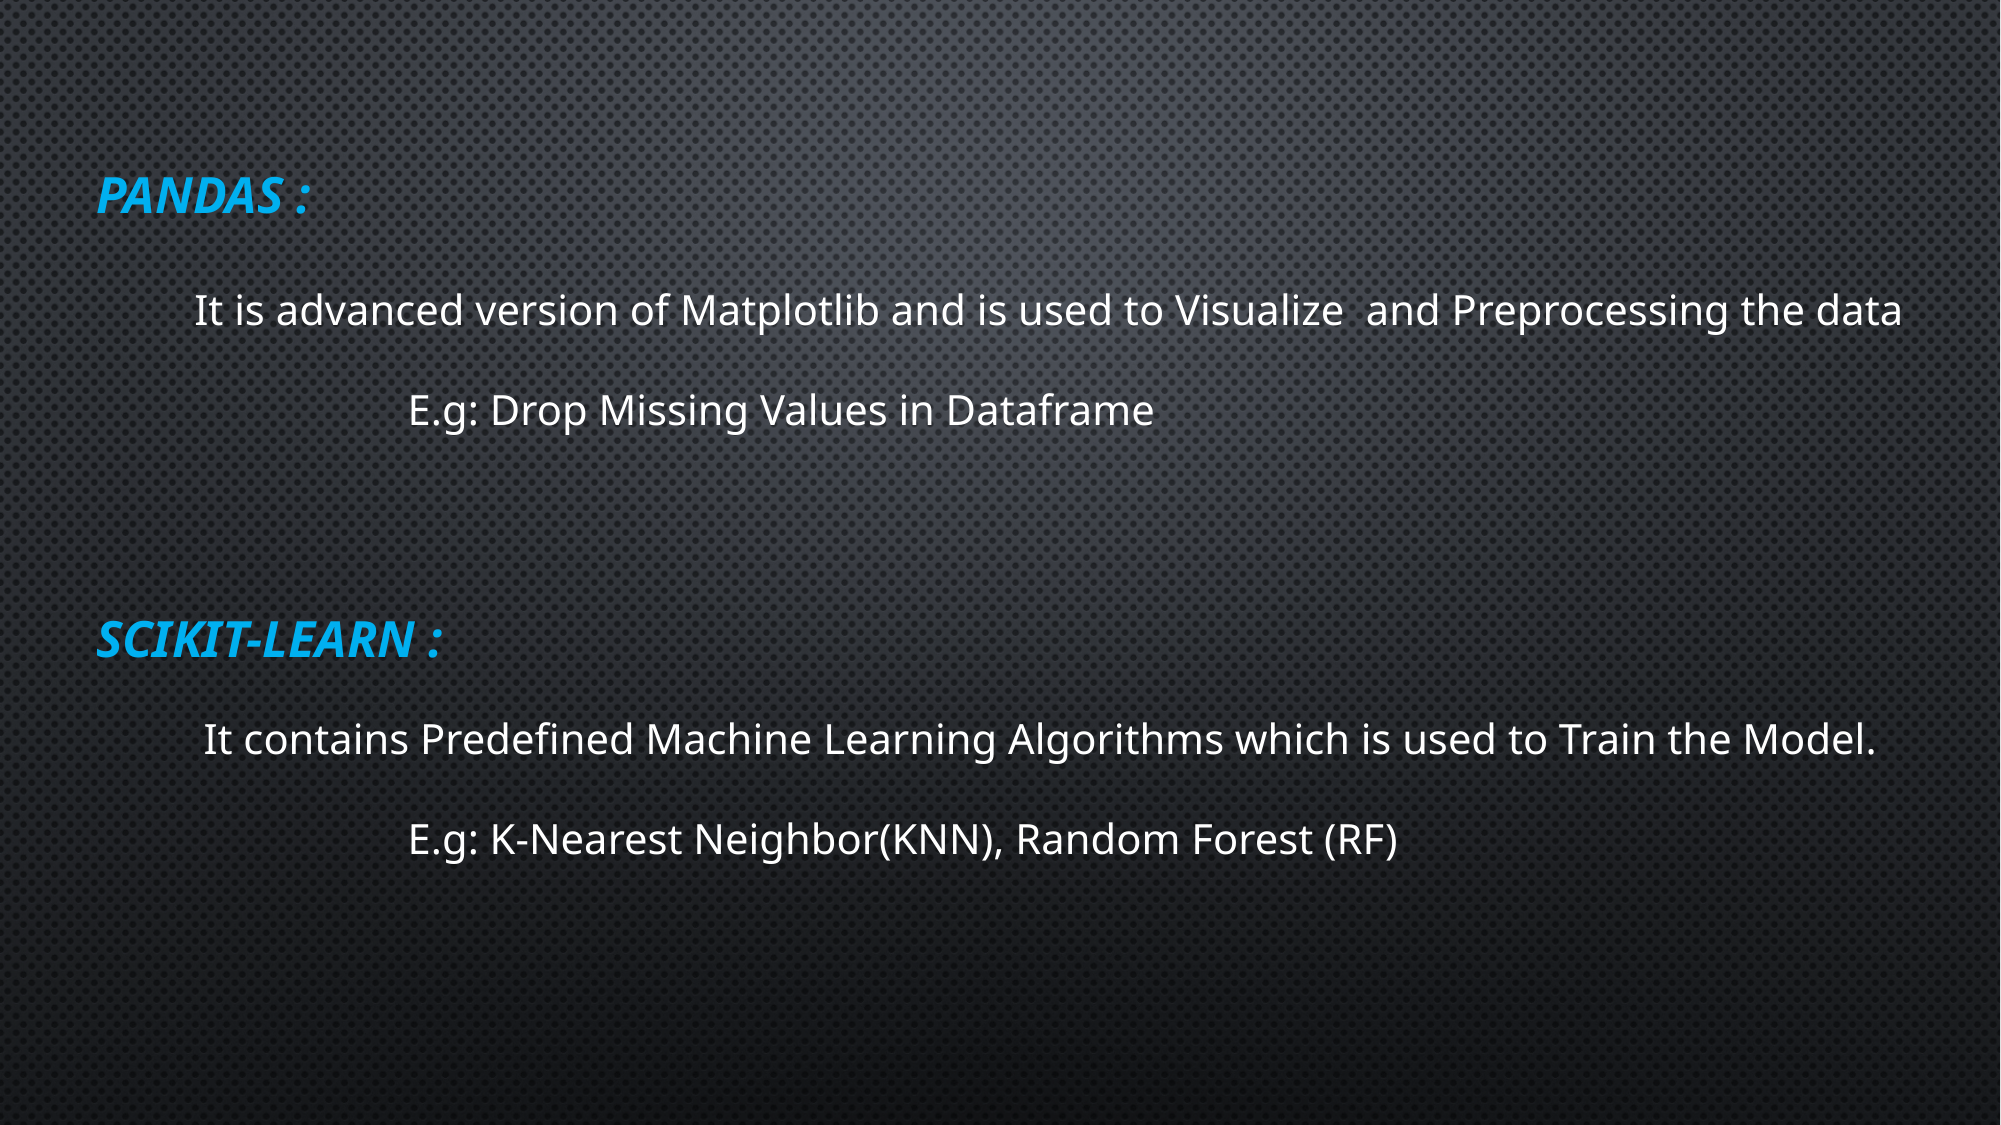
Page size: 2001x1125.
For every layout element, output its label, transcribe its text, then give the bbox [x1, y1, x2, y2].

text_box SCIKIT-LEARN : It contains Predefined Machine Learning Algorithms which is used to Train the Model. E.g: K-Nearest Neighbor(KNN), Random Forest (RF) [81, 600, 1975, 916]
text_box PANDAS : It is advanced version of Matplotlib and is used to Visualize and Preprocessing the data E.g: Drop Missing Values in Dataframe [80, 156, 2000, 442]
